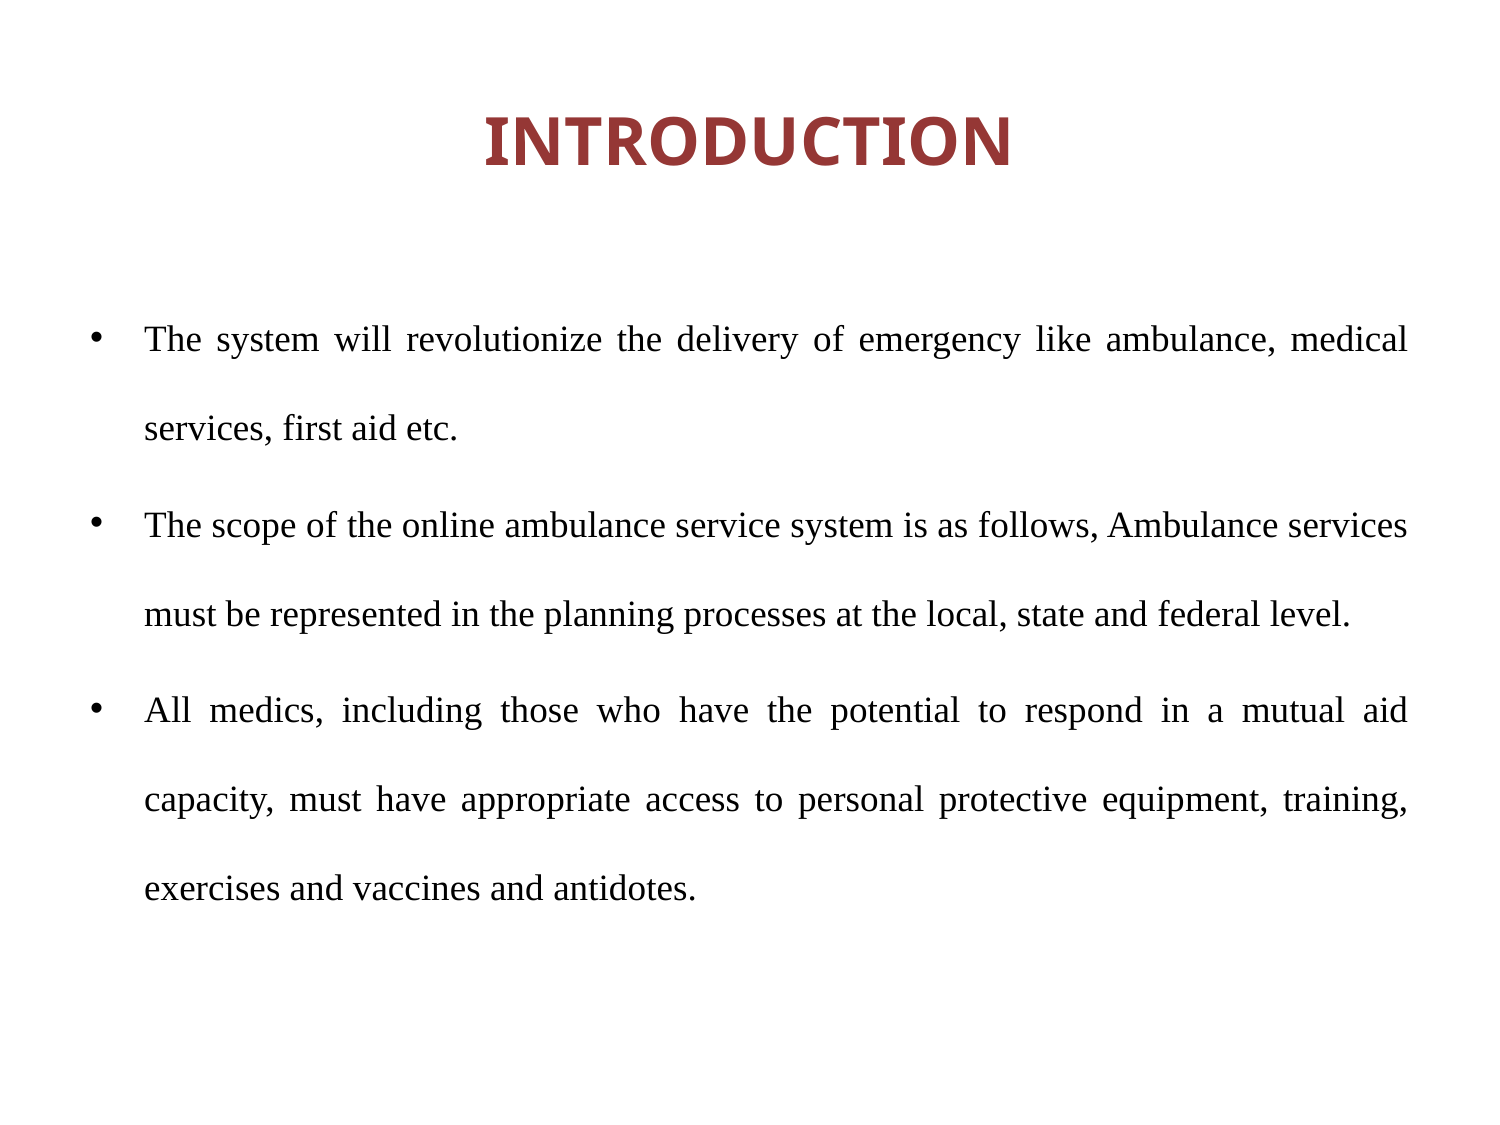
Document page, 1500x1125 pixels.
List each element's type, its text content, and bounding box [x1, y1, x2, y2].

list The system will revolutionize the delivery of emergency like ambulance, medical services, first aid etc. The scope of the online ambulance service system is as follows, Ambulance services must be represented in the planning processes at the local, state and federal level. All medics, including those who have the potential to respond in a mutual aid capacity, must have appropriate access to personal protective equipment, training, exercises and vaccines and antidotes. [75, 262, 1425, 1005]
title INTRODUCTION [75, 45, 1425, 233]
